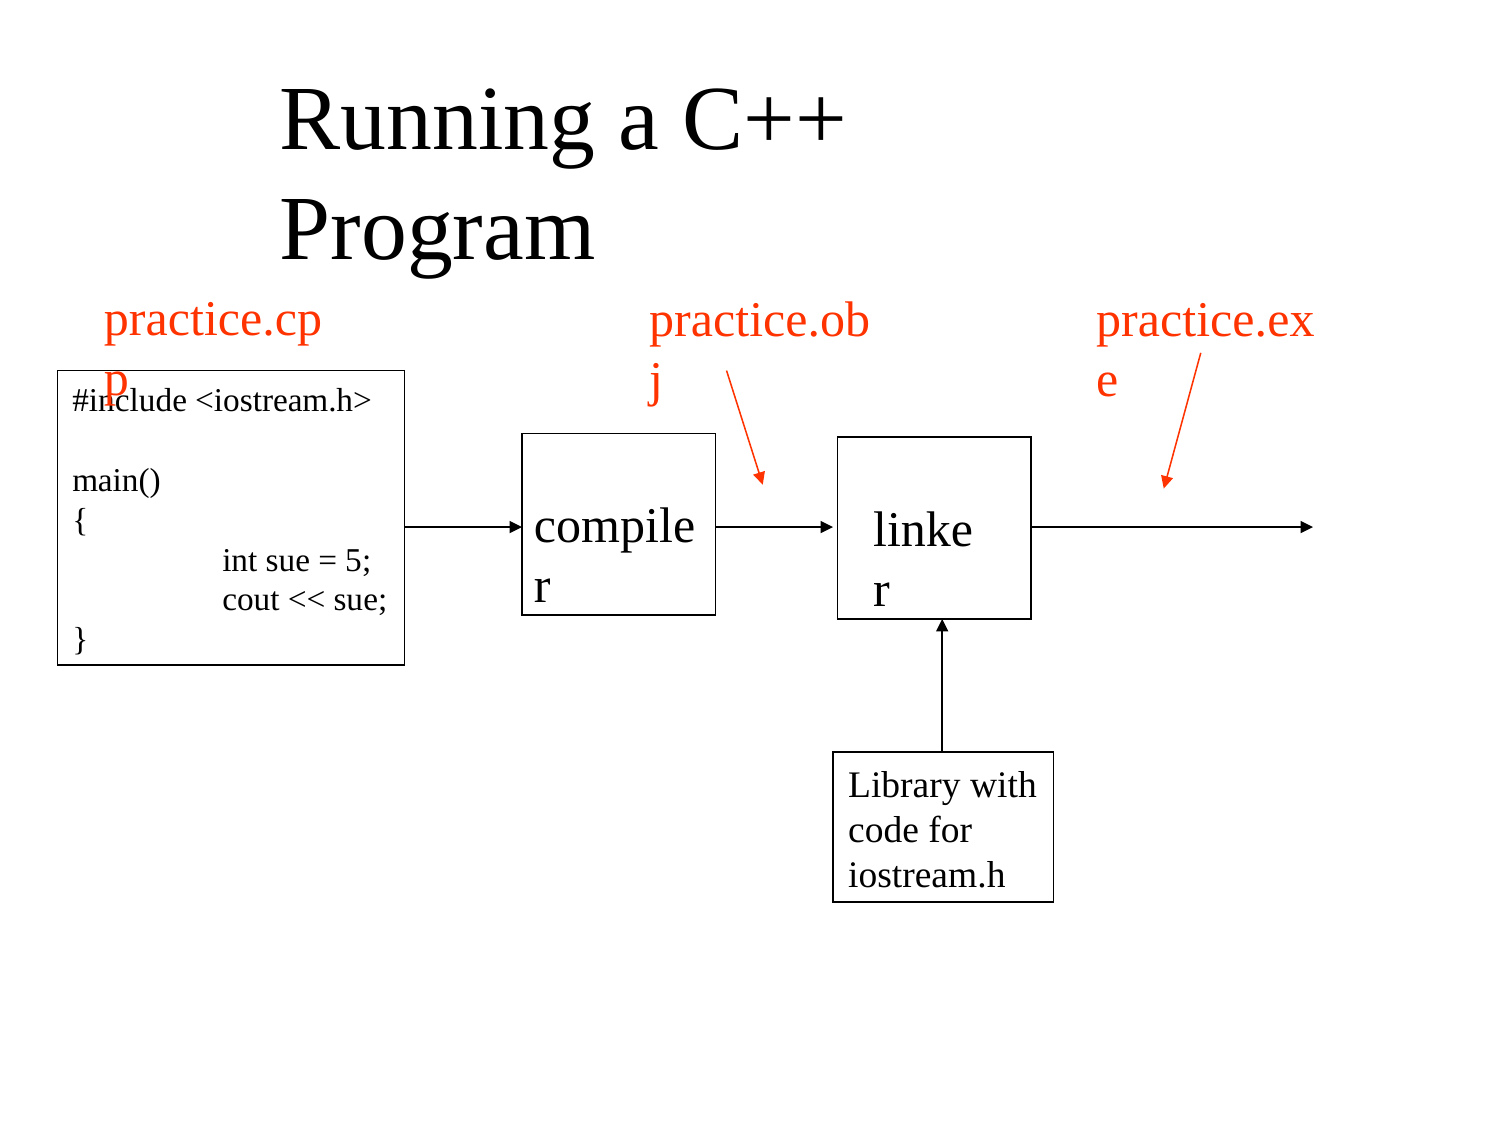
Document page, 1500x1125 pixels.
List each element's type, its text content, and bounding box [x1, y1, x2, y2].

text_box practice.cpp [89, 277, 362, 413]
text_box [726, 370, 763, 485]
text_box Running a C++ Program [264, 50, 1201, 286]
text_box [522, 433, 716, 484]
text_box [1163, 352, 1201, 489]
text_box [837, 437, 1032, 619]
text_box Library with code for iostream.h [833, 752, 1054, 902]
text_box linker [858, 488, 1005, 624]
text_box compiler [519, 484, 727, 620]
text_box #include <iostream.h> main() { int sue = 5; cout << sue; } [57, 370, 405, 665]
text_box practice.exe [1081, 279, 1351, 415]
text_box practice.obj [634, 279, 899, 415]
